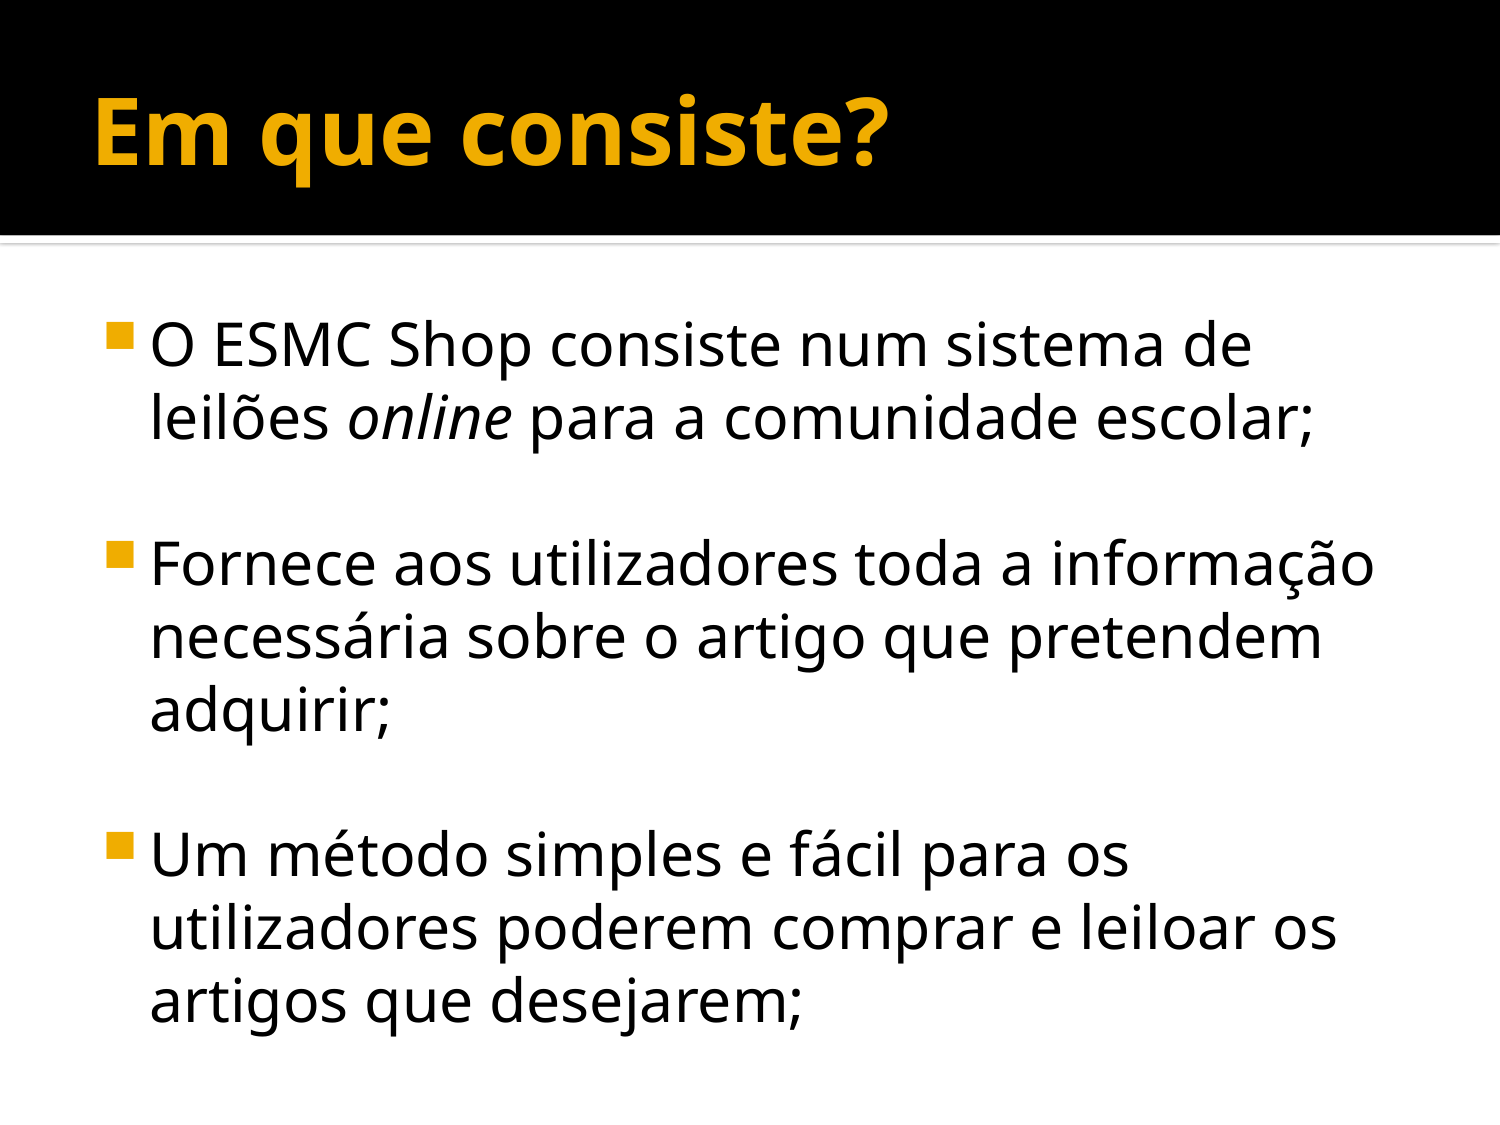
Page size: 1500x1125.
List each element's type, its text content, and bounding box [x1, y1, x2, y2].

title Em que consiste? [75, 25, 1425, 231]
list O ESMC Shop consiste num sistema de leilões online para a comunidade escolar; Fornece aos utilizadores toda a informação necessária sobre o artigo que pretendem adquirir; Um método simples e fácil para os utilizadores poderem comprar e leiloar os artigos que desejarem; [75, 291, 1425, 1050]
